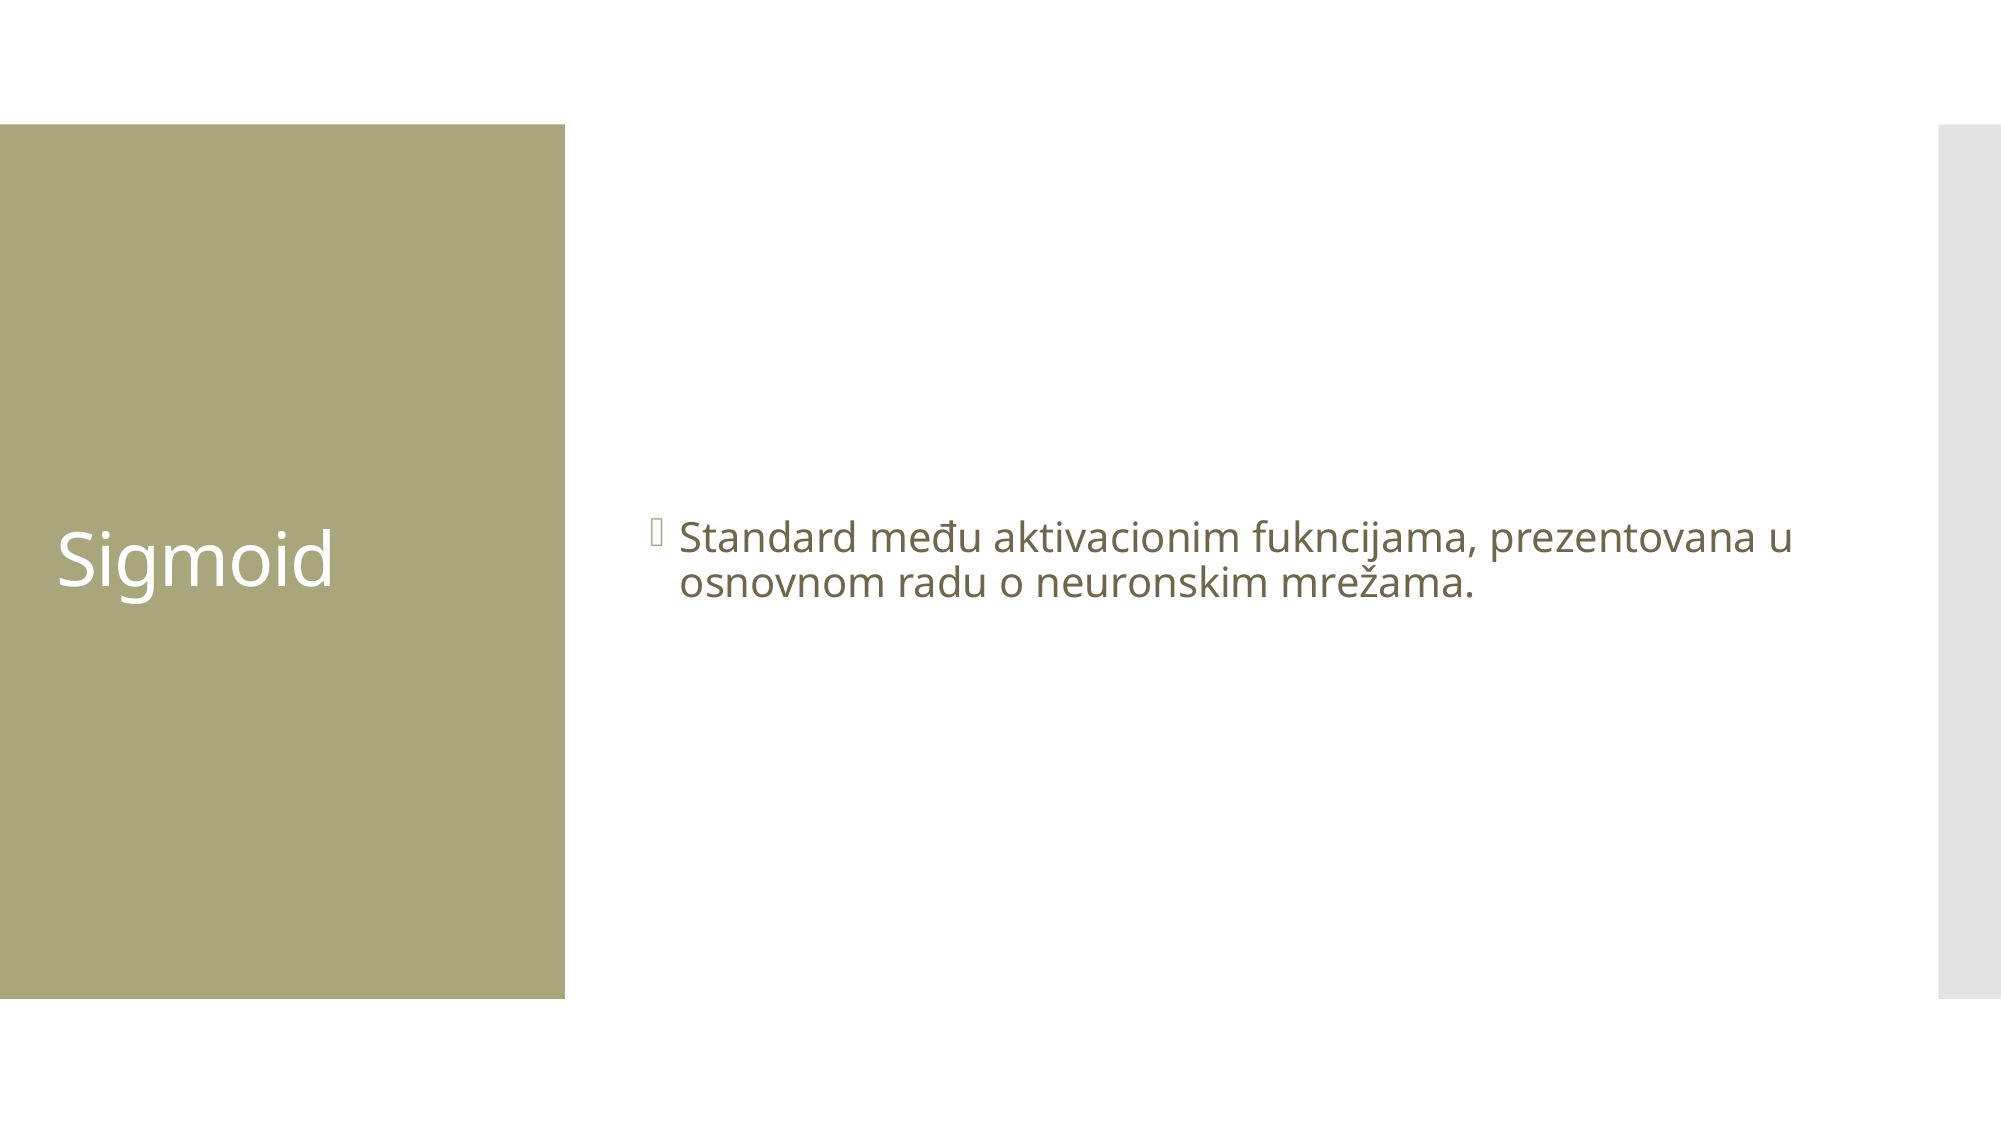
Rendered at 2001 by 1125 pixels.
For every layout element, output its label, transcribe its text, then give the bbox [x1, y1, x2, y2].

list Standard među aktivacionim fukncijama, prezentovana u osnovnom radu o neuronskim mrežama. [634, 141, 1835, 982]
title Sigmoid [41, 184, 525, 940]
